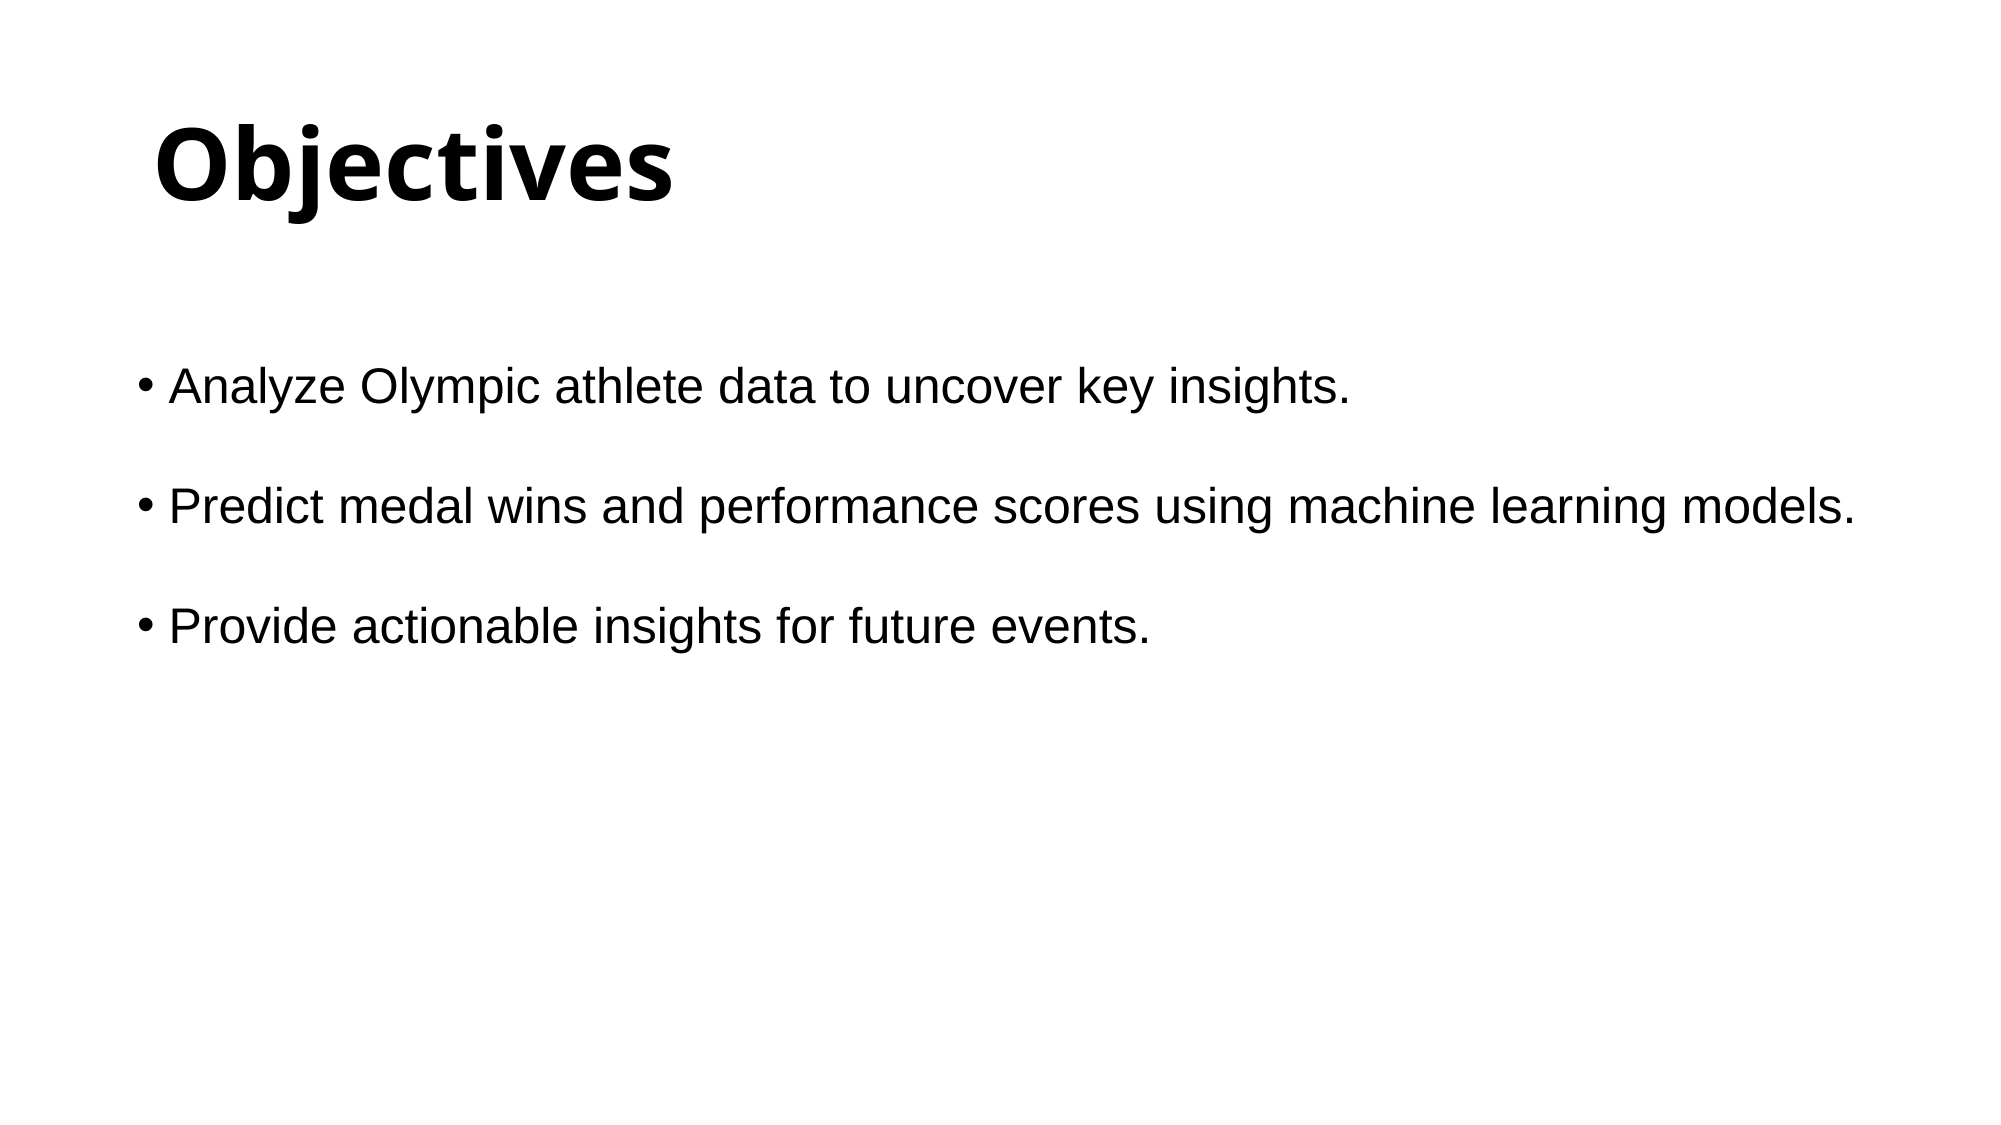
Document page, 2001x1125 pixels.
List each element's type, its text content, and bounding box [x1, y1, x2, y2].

title Objectives [137, 59, 1863, 147]
list Analyze Olympic athlete data to uncover key insights. Predict medal wins and performance scores using machine learning models. Provide actionable insights for future events. [122, 147, 1878, 801]
